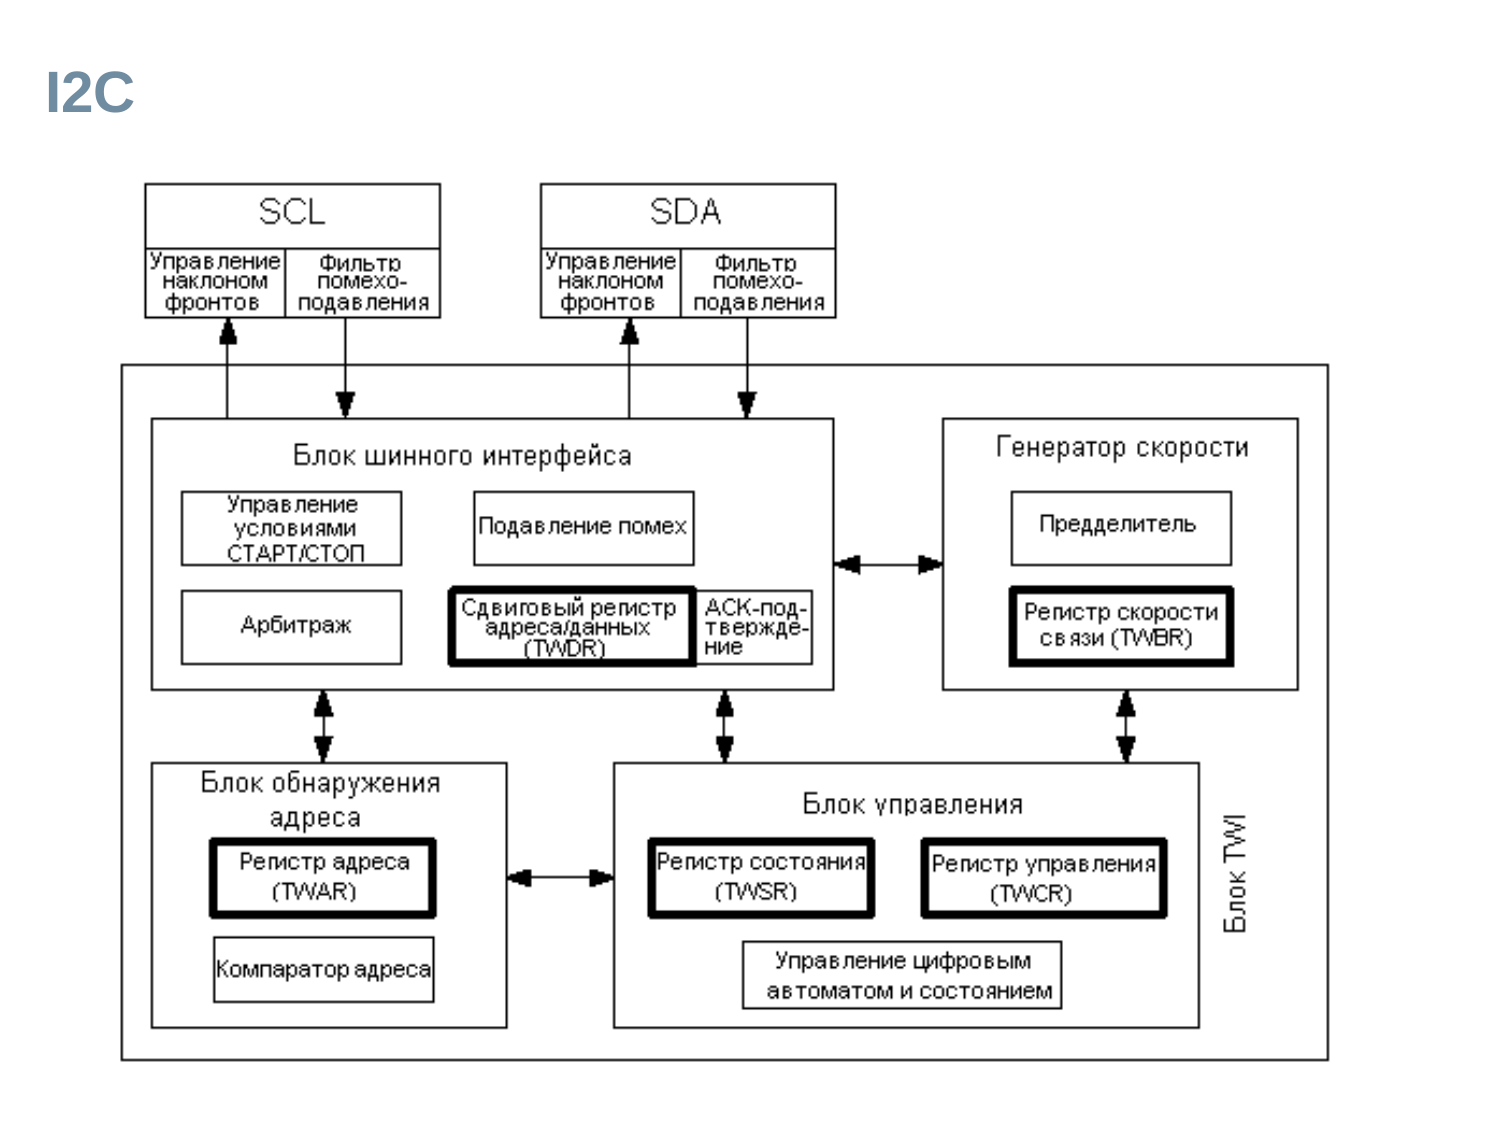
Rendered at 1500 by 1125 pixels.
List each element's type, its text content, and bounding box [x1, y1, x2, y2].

picture [116, 175, 1337, 1066]
title I2C [0, 46, 1350, 131]
